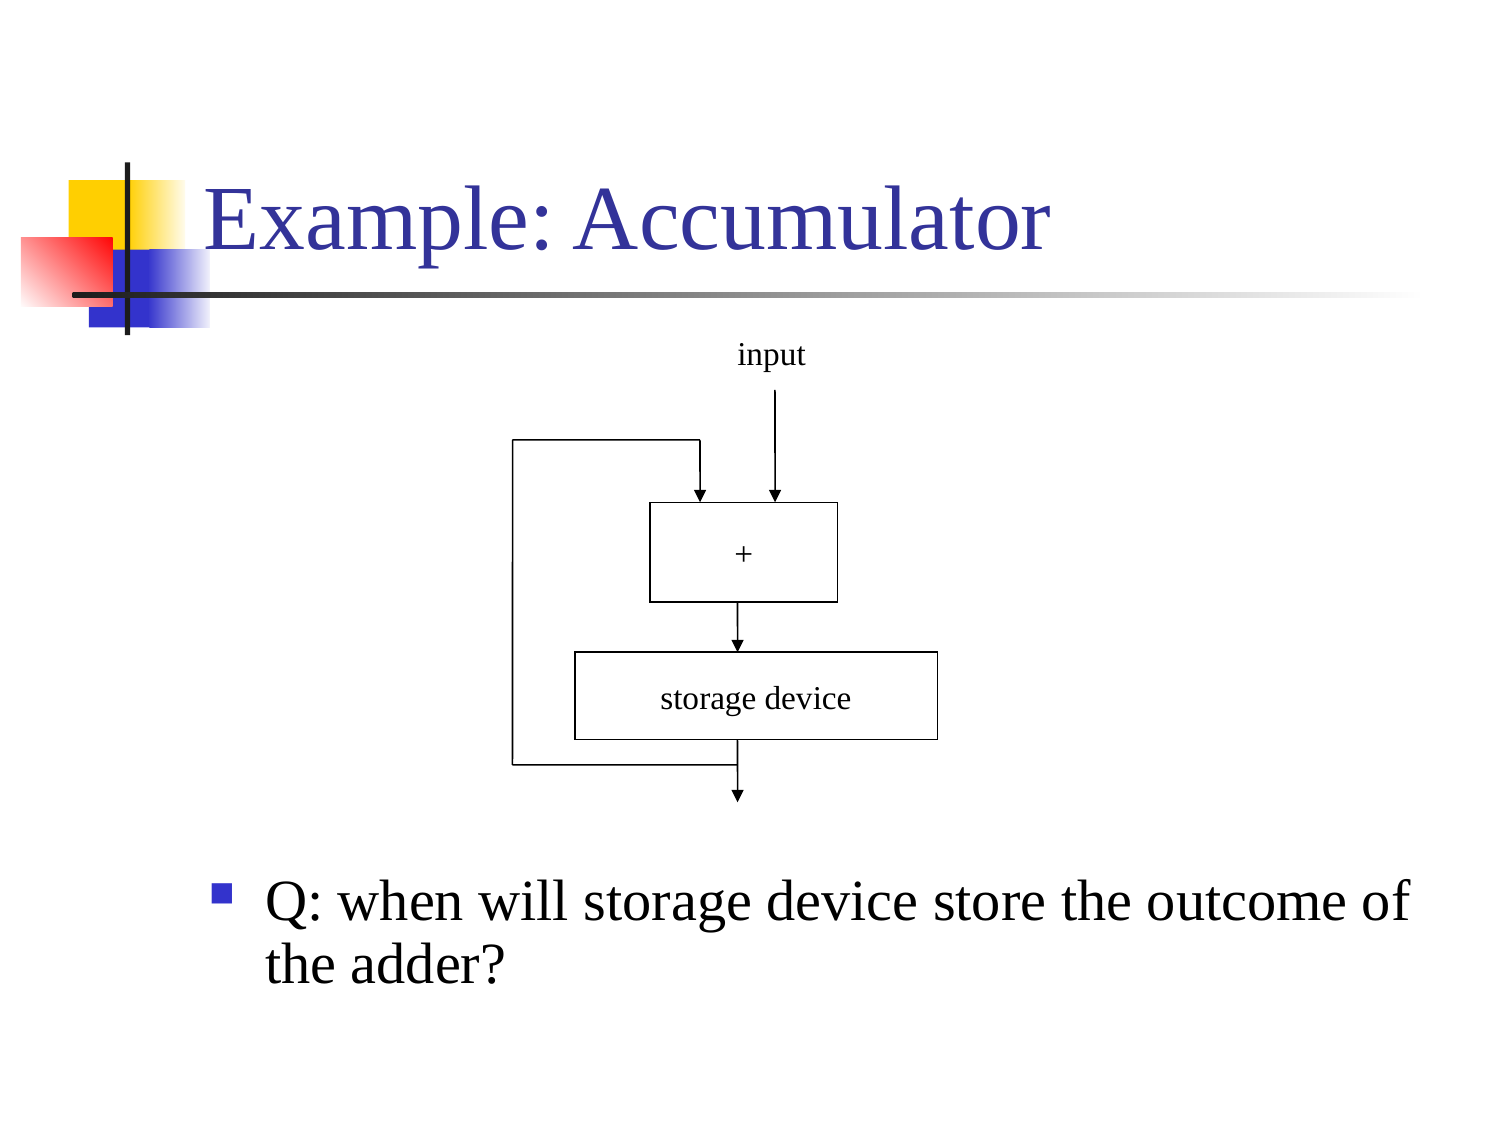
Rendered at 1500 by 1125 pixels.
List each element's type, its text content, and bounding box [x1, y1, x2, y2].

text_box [512, 324, 938, 803]
list Q: when will storage device store the outcome of the adder? [193, 862, 1469, 1006]
title Example: Accumulator [188, 35, 1468, 275]
